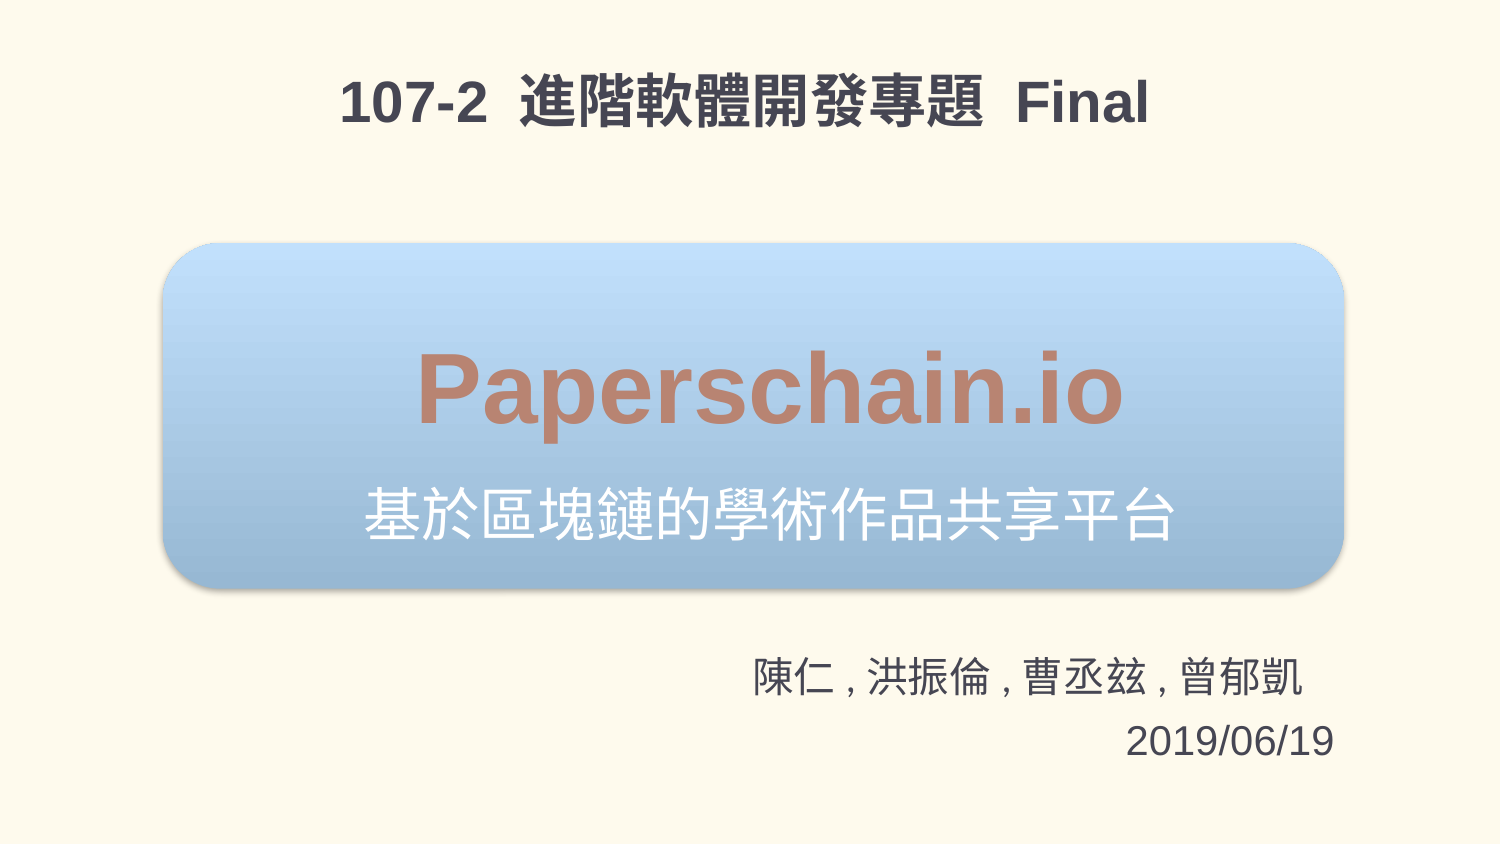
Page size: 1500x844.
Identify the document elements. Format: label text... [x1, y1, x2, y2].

text_box 107-2 進階軟體開發專題 Final [311, 56, 1195, 153]
title Paperschain.io 基於區塊鏈的學術作品共享平台 [198, 256, 1344, 416]
text_box [162, 243, 1344, 589]
subtitle 陳仁,洪振倫,曹丞玆,曾郁凱 2019/06/19 [209, 643, 1350, 728]
